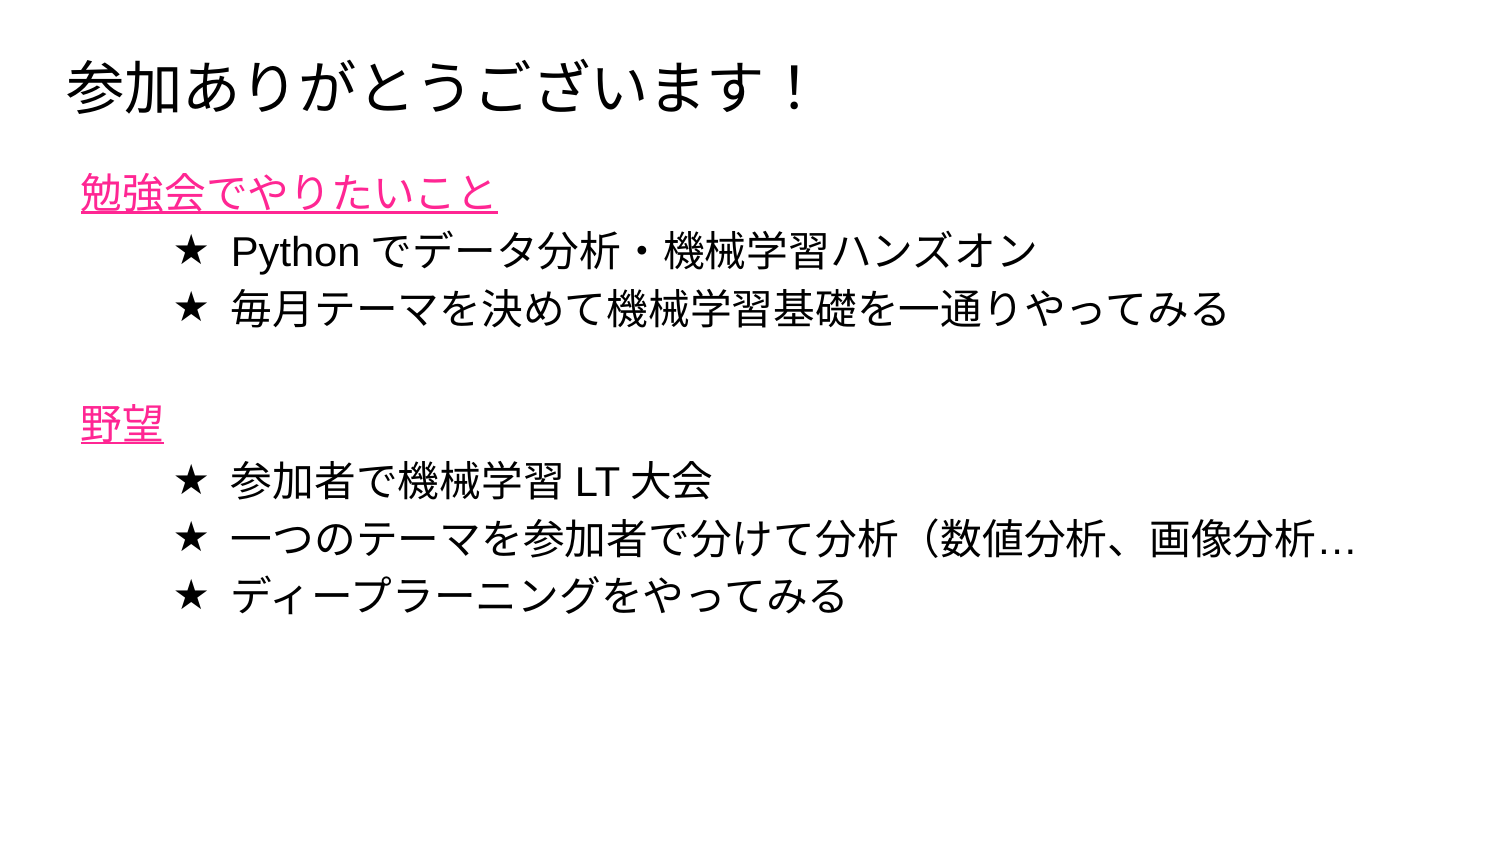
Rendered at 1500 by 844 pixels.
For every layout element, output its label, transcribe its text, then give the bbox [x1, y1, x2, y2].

text_box 勉強会でやりたいこと Pythonでデータ分析・機械学習ハンズオン 毎月テーマを決めて機械学習基礎を一通りやってみる 野望 参加者で機械学習LT大会 一つのテーマを参加者で分けて分析（数値分析、画像分析… ディープラーニングをやってみる [65, 144, 1489, 814]
title 参加ありがとうございます！ [51, 36, 1449, 131]
